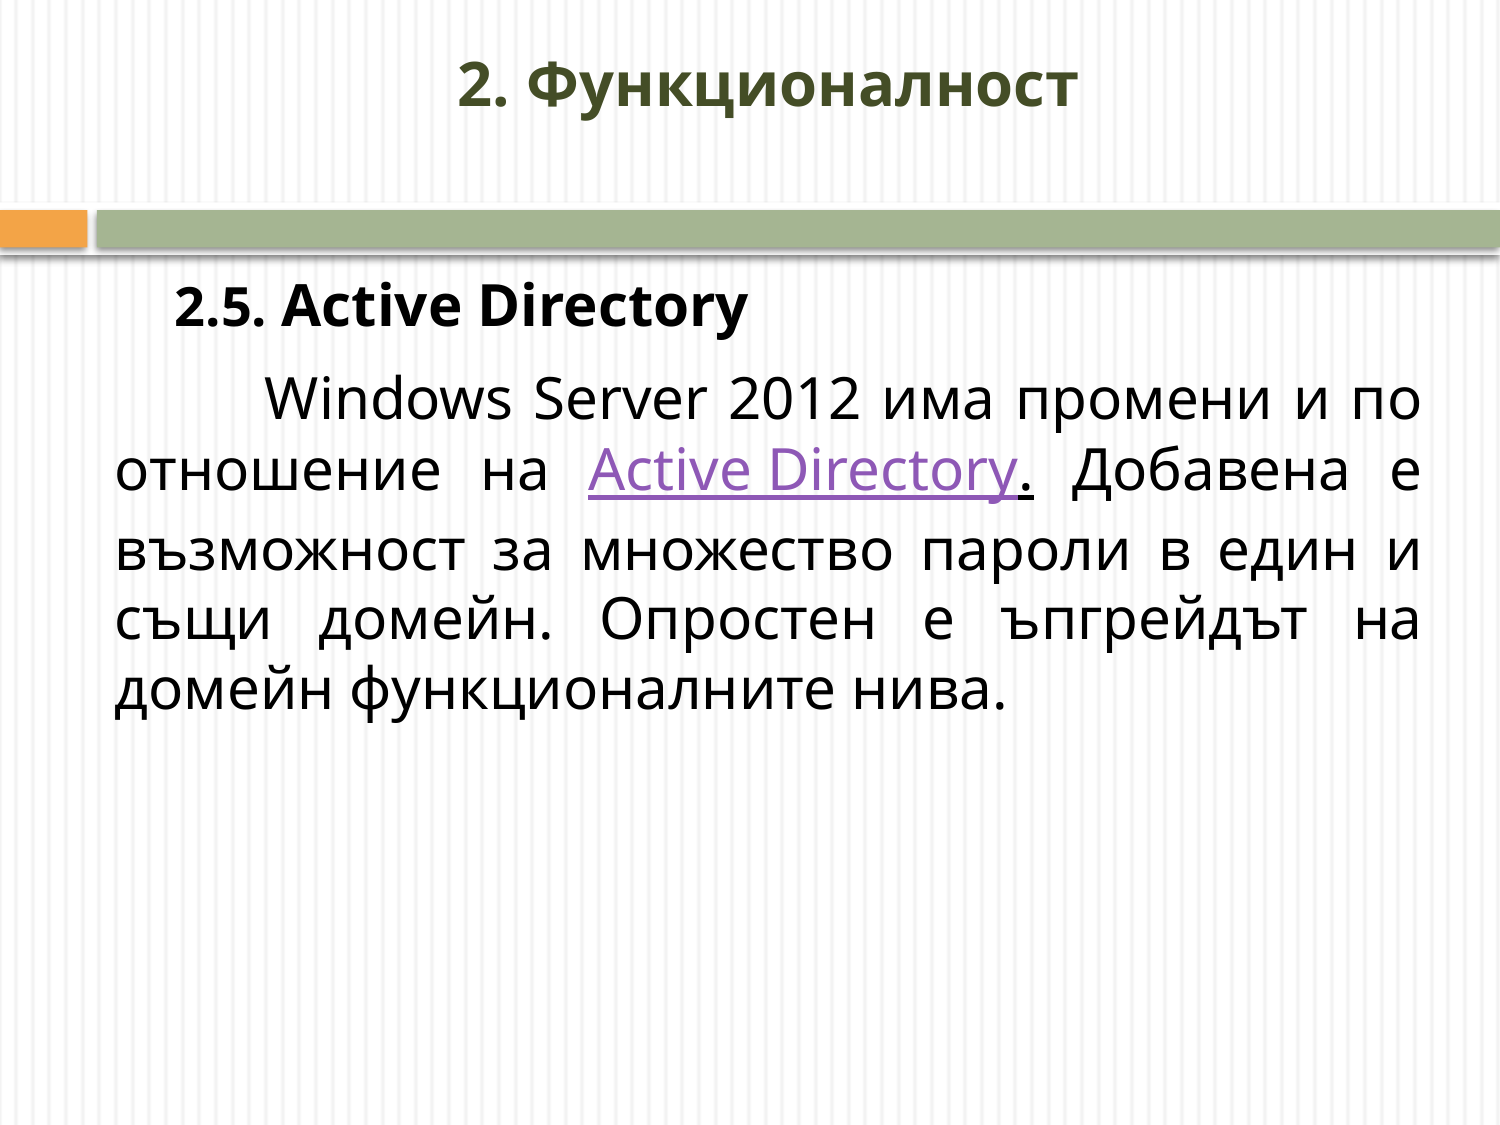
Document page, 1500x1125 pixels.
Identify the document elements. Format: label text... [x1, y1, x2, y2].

title 2. Функционалност [99, 37, 1438, 200]
list 2.5. Active Directory Windows Server 2012 има промени и по отношение на Active Directory. Добавена е възможност за множество пароли в един и същи домейн. Опростен е ъпгрейдът на домейн функционалните нива. [99, 260, 1438, 1011]
